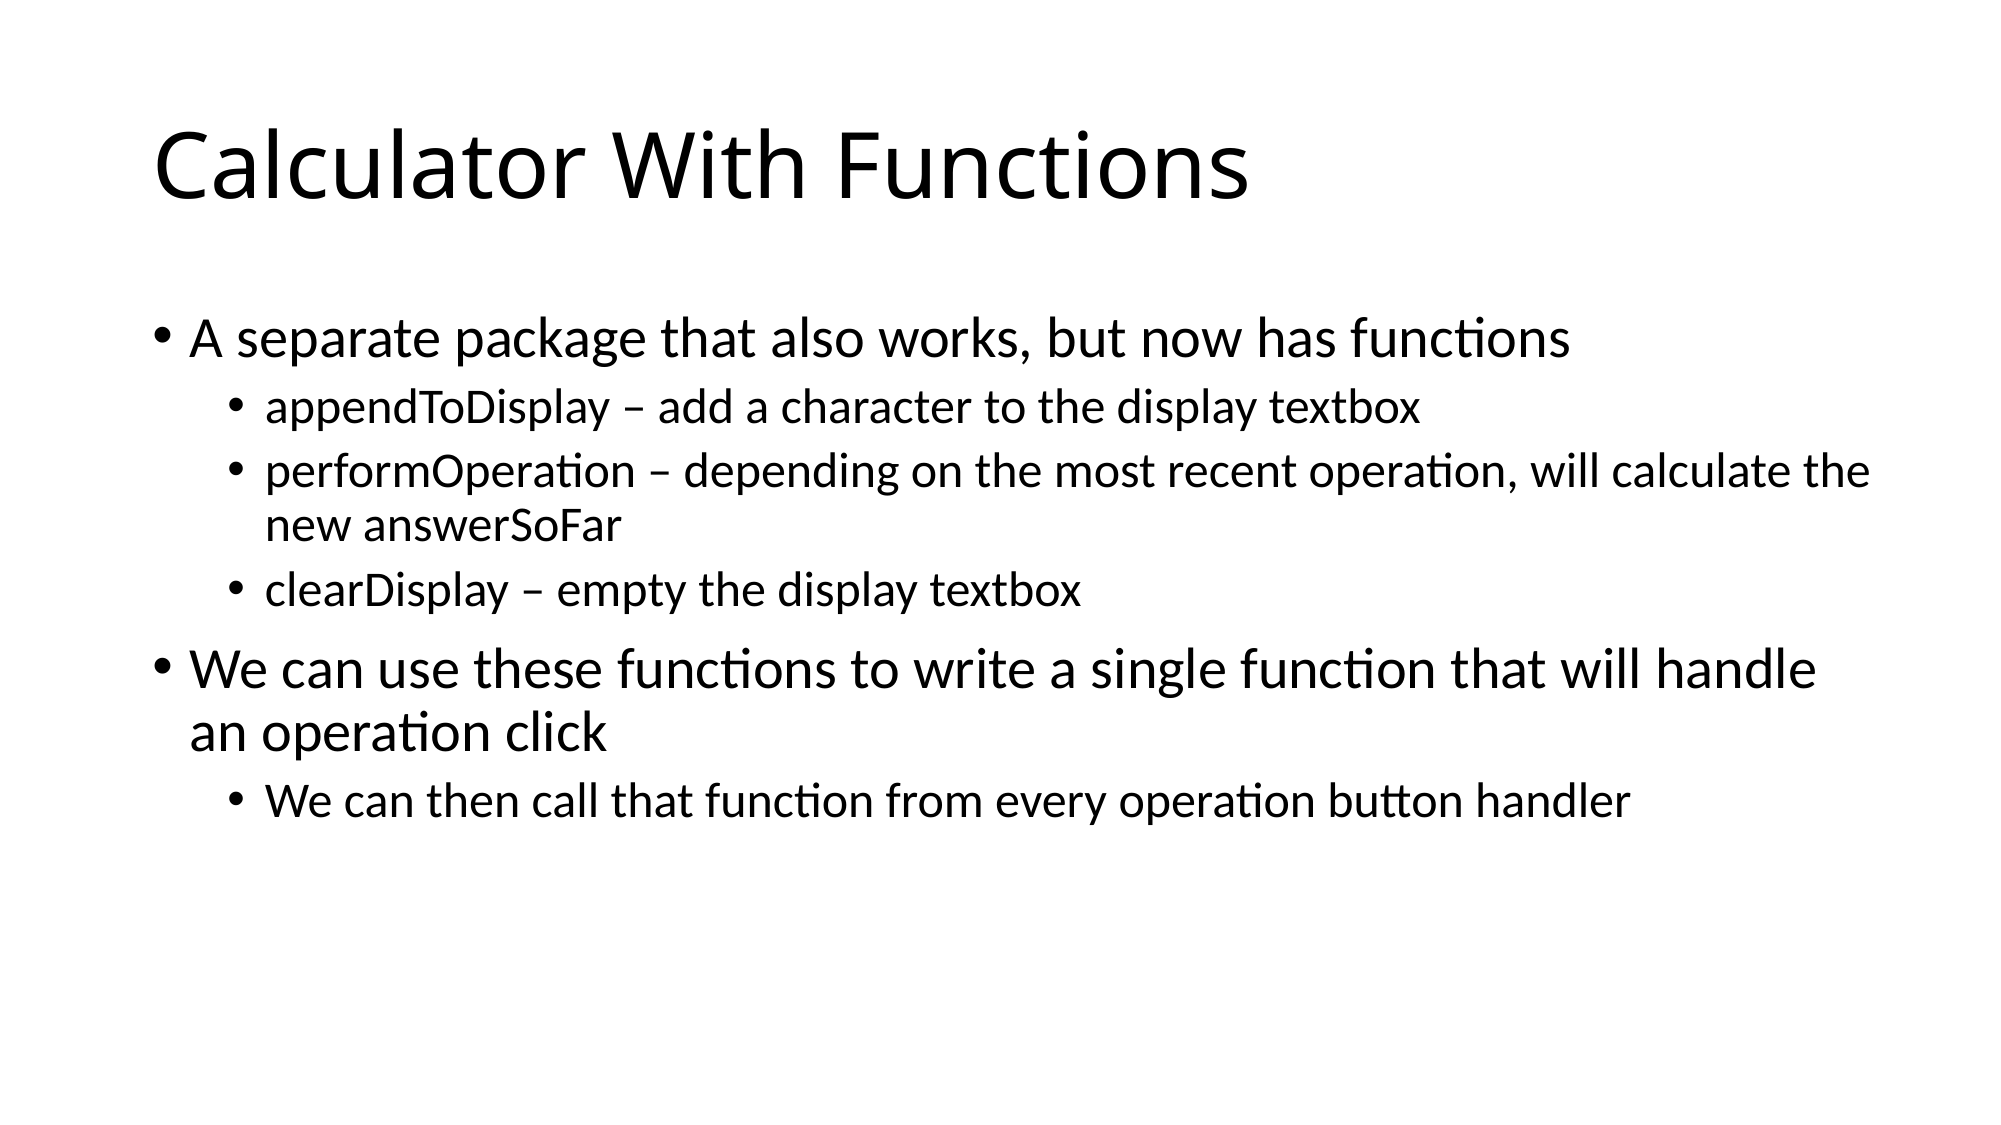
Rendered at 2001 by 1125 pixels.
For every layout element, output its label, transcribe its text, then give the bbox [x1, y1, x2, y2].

title Calculator With Functions [137, 59, 1863, 278]
list A separate package that also works, but now has functions appendToDisplay – add a character to the display textbox performOperation – depending on the most recent operation, will calculate the new answerSoFar clearDisplay – empty the display textbox We can use these functions to write a single function that will handle an operation click We can then call that function from every operation button handler [137, 299, 1903, 1014]
